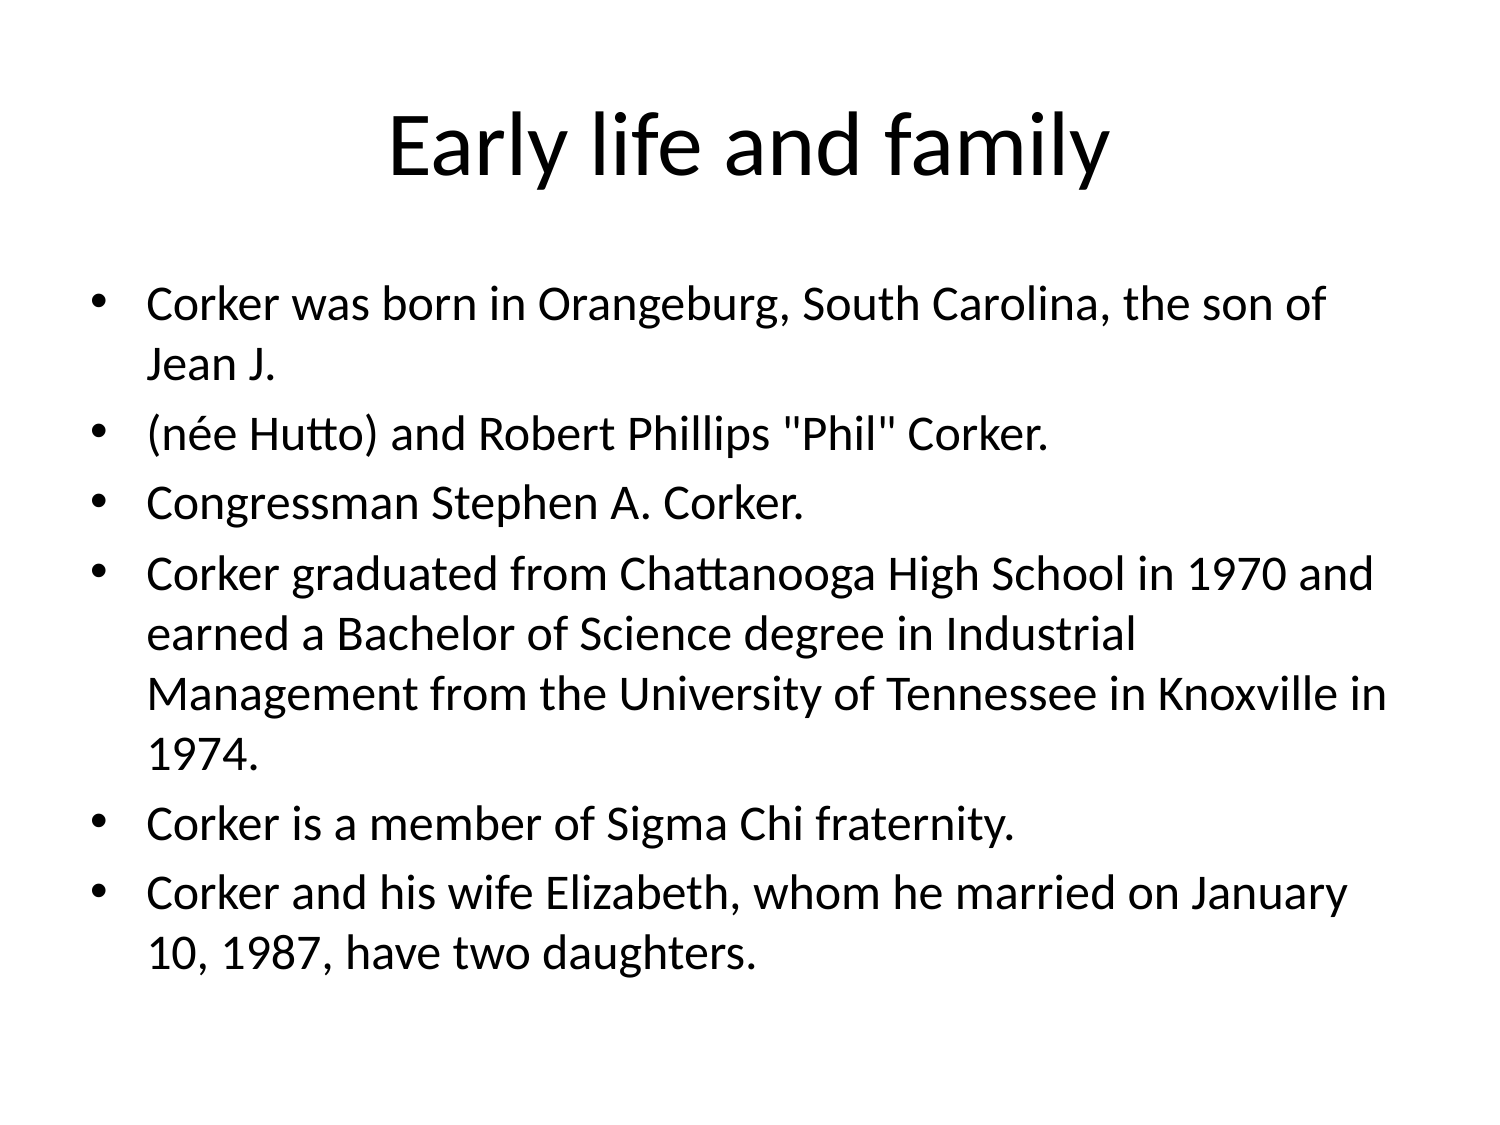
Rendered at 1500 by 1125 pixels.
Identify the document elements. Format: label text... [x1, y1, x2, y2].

title Early life and family [75, 45, 1425, 233]
list Corker was born in Orangeburg, South Carolina, the son of Jean J. (née Hutto) and Robert Phillips "Phil" Corker. Congressman Stephen A. Corker. Corker graduated from Chattanooga High School in 1970 and earned a Bachelor of Science degree in Industrial Management from the University of Tennessee in Knoxville in 1974. Corker is a member of Sigma Chi fraternity. Corker and his wife Elizabeth, whom he married on January 10, 1987, have two daughters. [75, 262, 1425, 1005]
